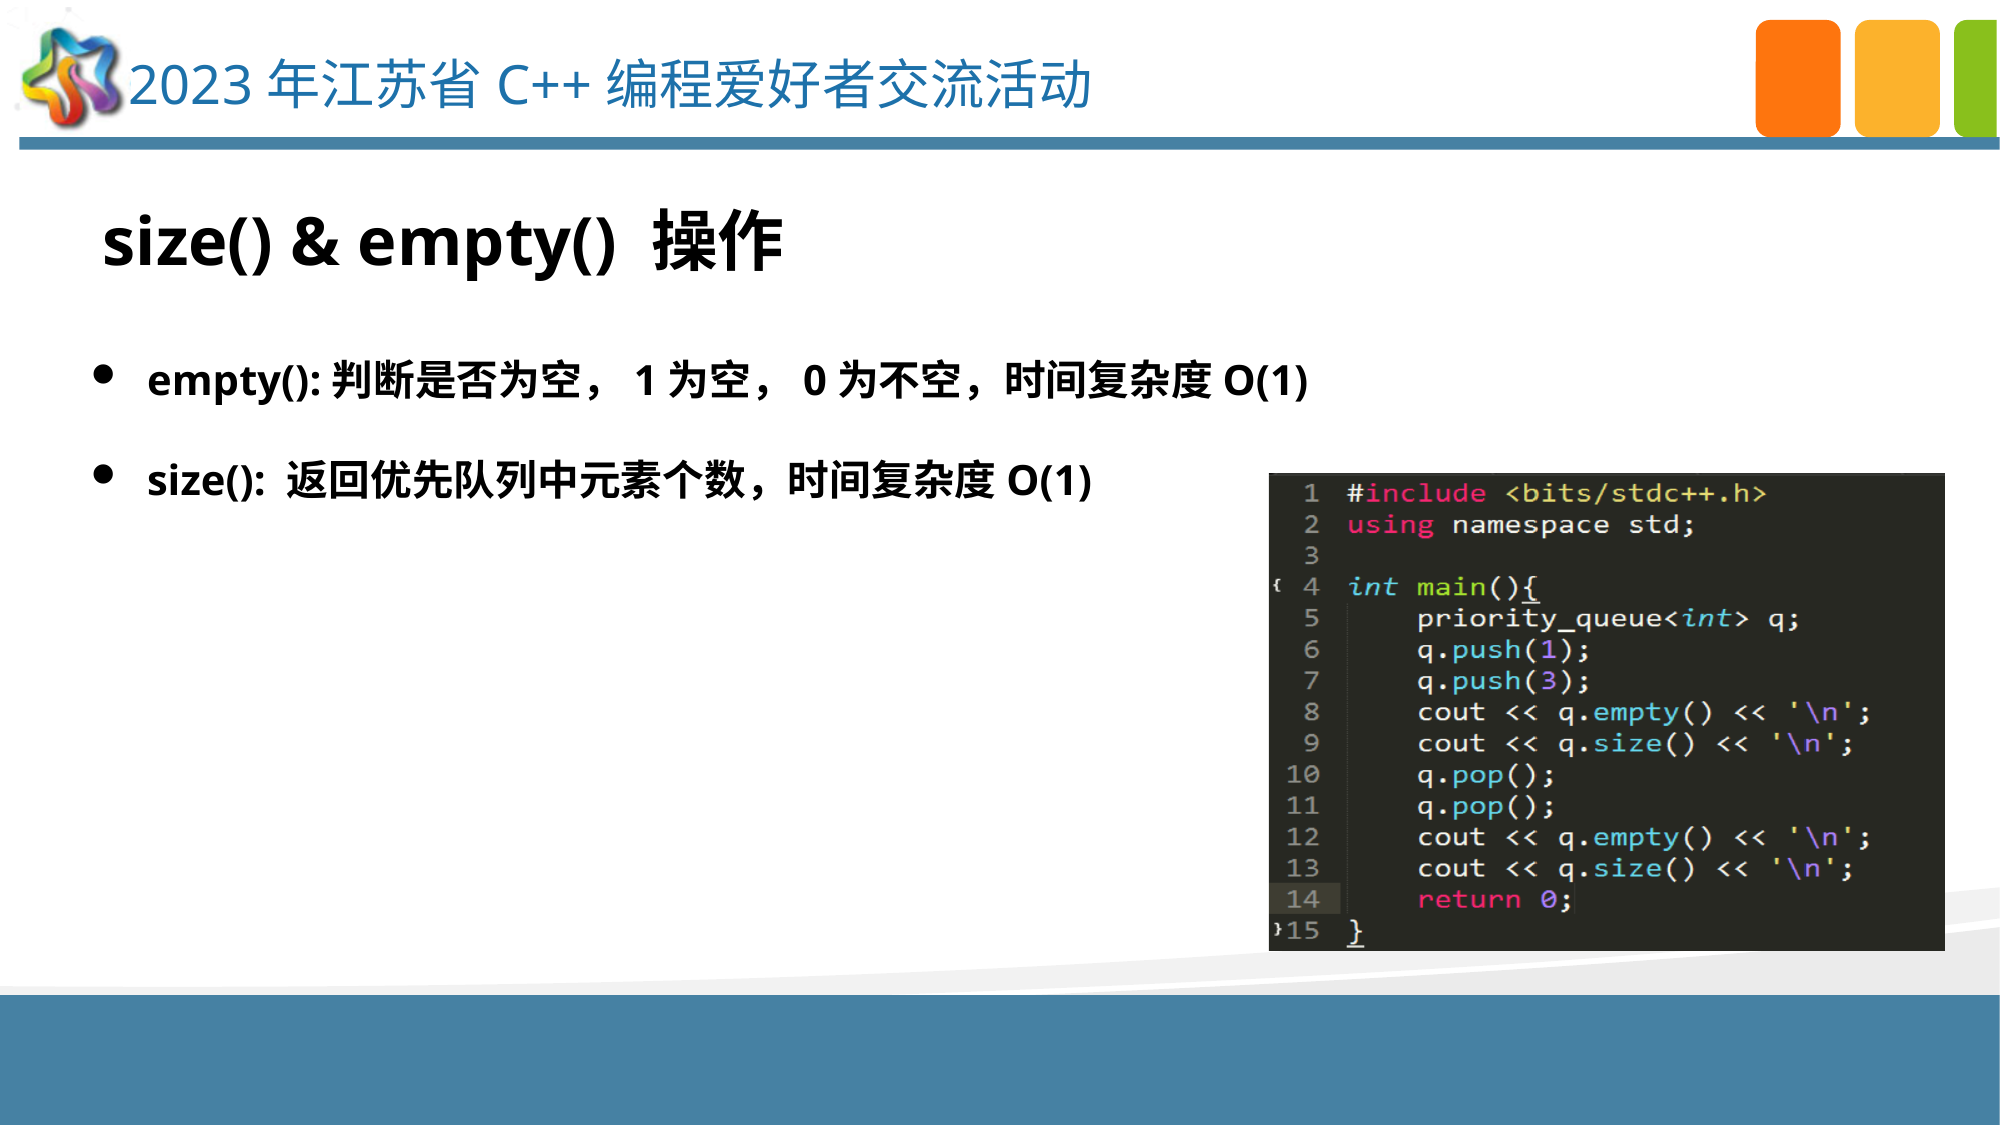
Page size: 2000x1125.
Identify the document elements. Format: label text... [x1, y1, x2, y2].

picture [1268, 472, 1946, 951]
title size() & empty() 操作 [82, 188, 1683, 318]
list empty():判断是否为空，1为空，0为不空，时间复杂度O(1) size(): 返回优先队列中元素个数，时间复杂度O(1) [70, 318, 1712, 885]
picture [7, 7, 131, 138]
